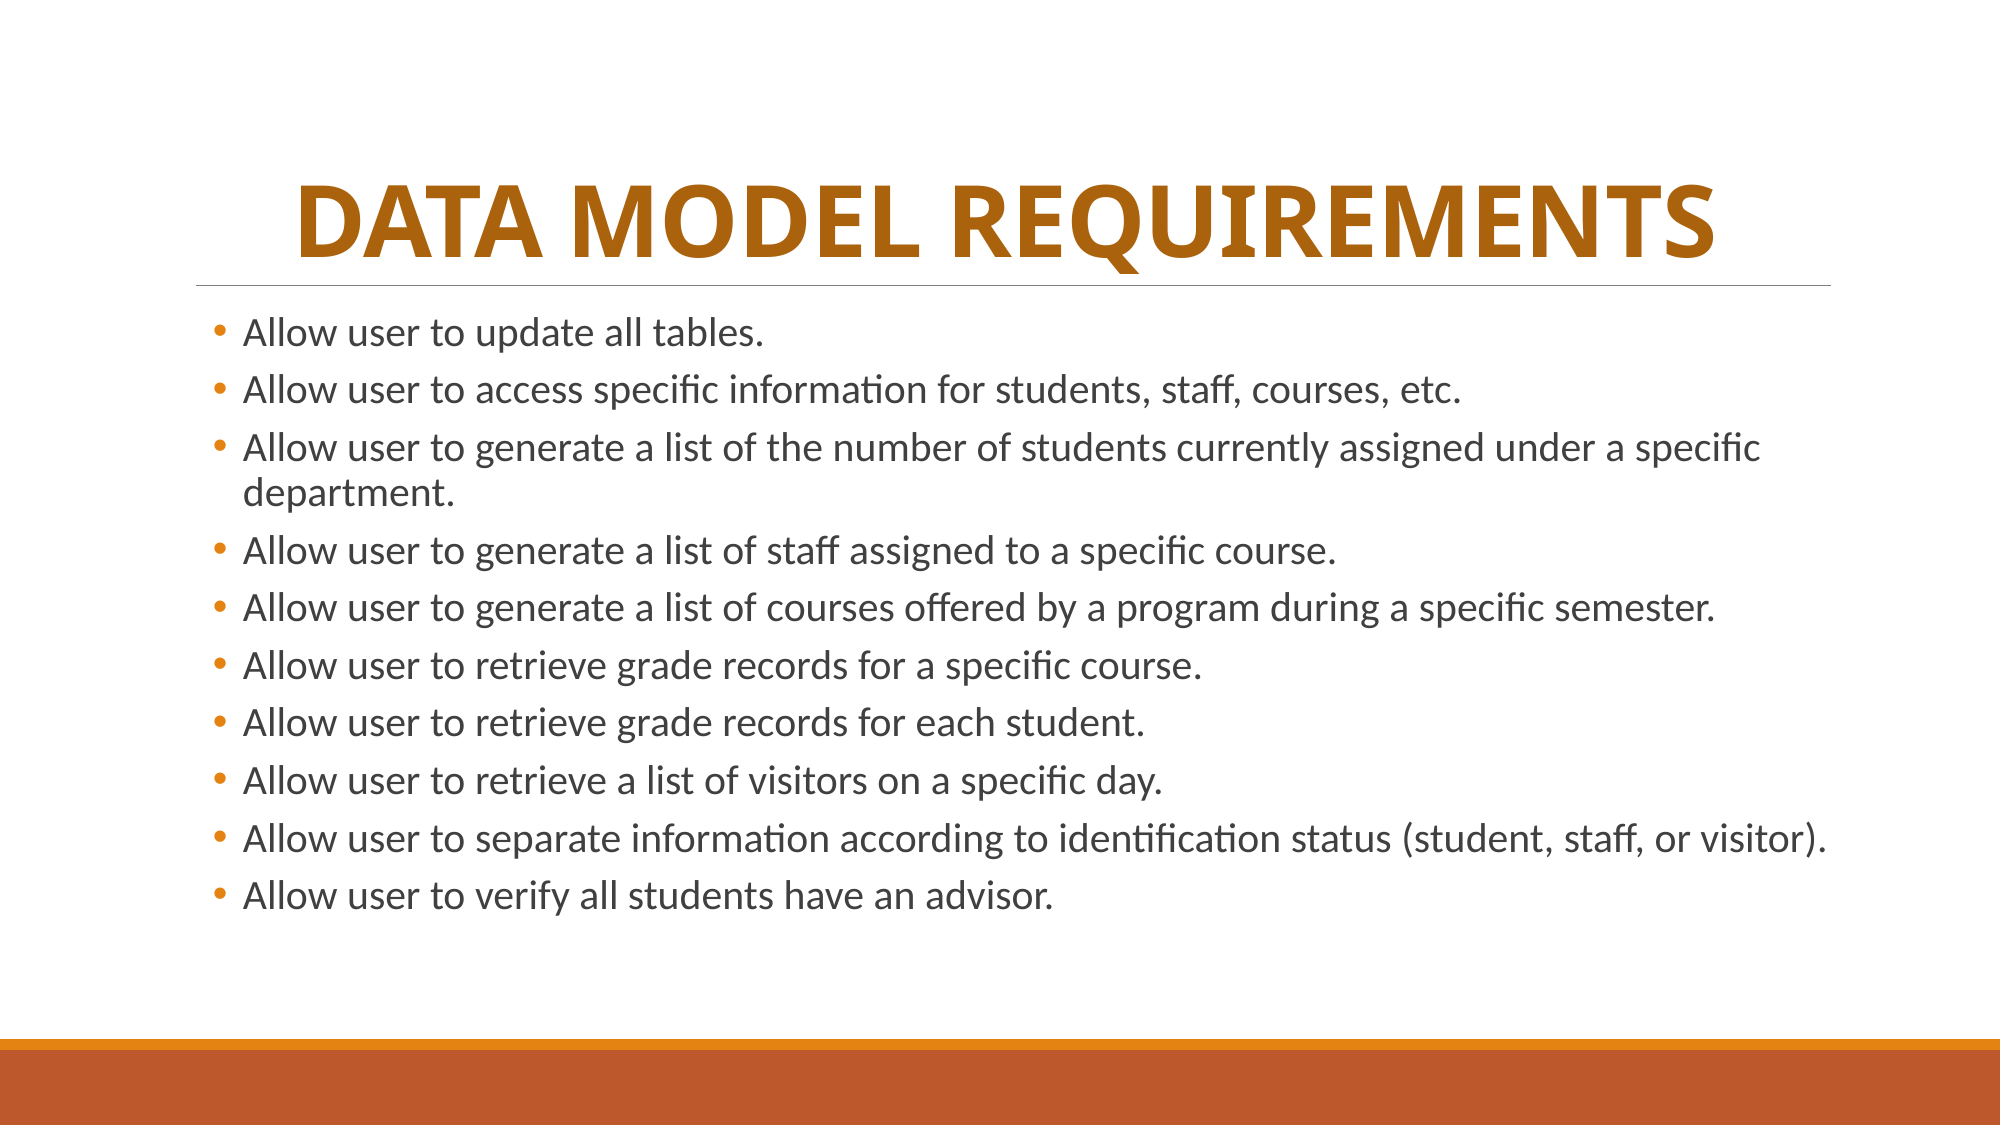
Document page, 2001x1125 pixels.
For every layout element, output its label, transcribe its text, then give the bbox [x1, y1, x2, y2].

title DATA MODEL REQUIREMENTS [180, 47, 1830, 285]
list Allow user to update all tables. Allow user to access specific information for students, staff, courses, etc. Allow user to generate a list of the number of students currently assigned under a specific department. Allow user to generate a list of staff assigned to a specific course. Allow user to generate a list of courses offered by a program during a specific semester. Allow user to retrieve grade records for a specific course. Allow user to retrieve grade records for each student. Allow user to retrieve a list of visitors on a specific day. Allow user to separate information according to identification status (student, staff, or visitor). Allow user to verify all students have an advisor. [180, 302, 1830, 963]
